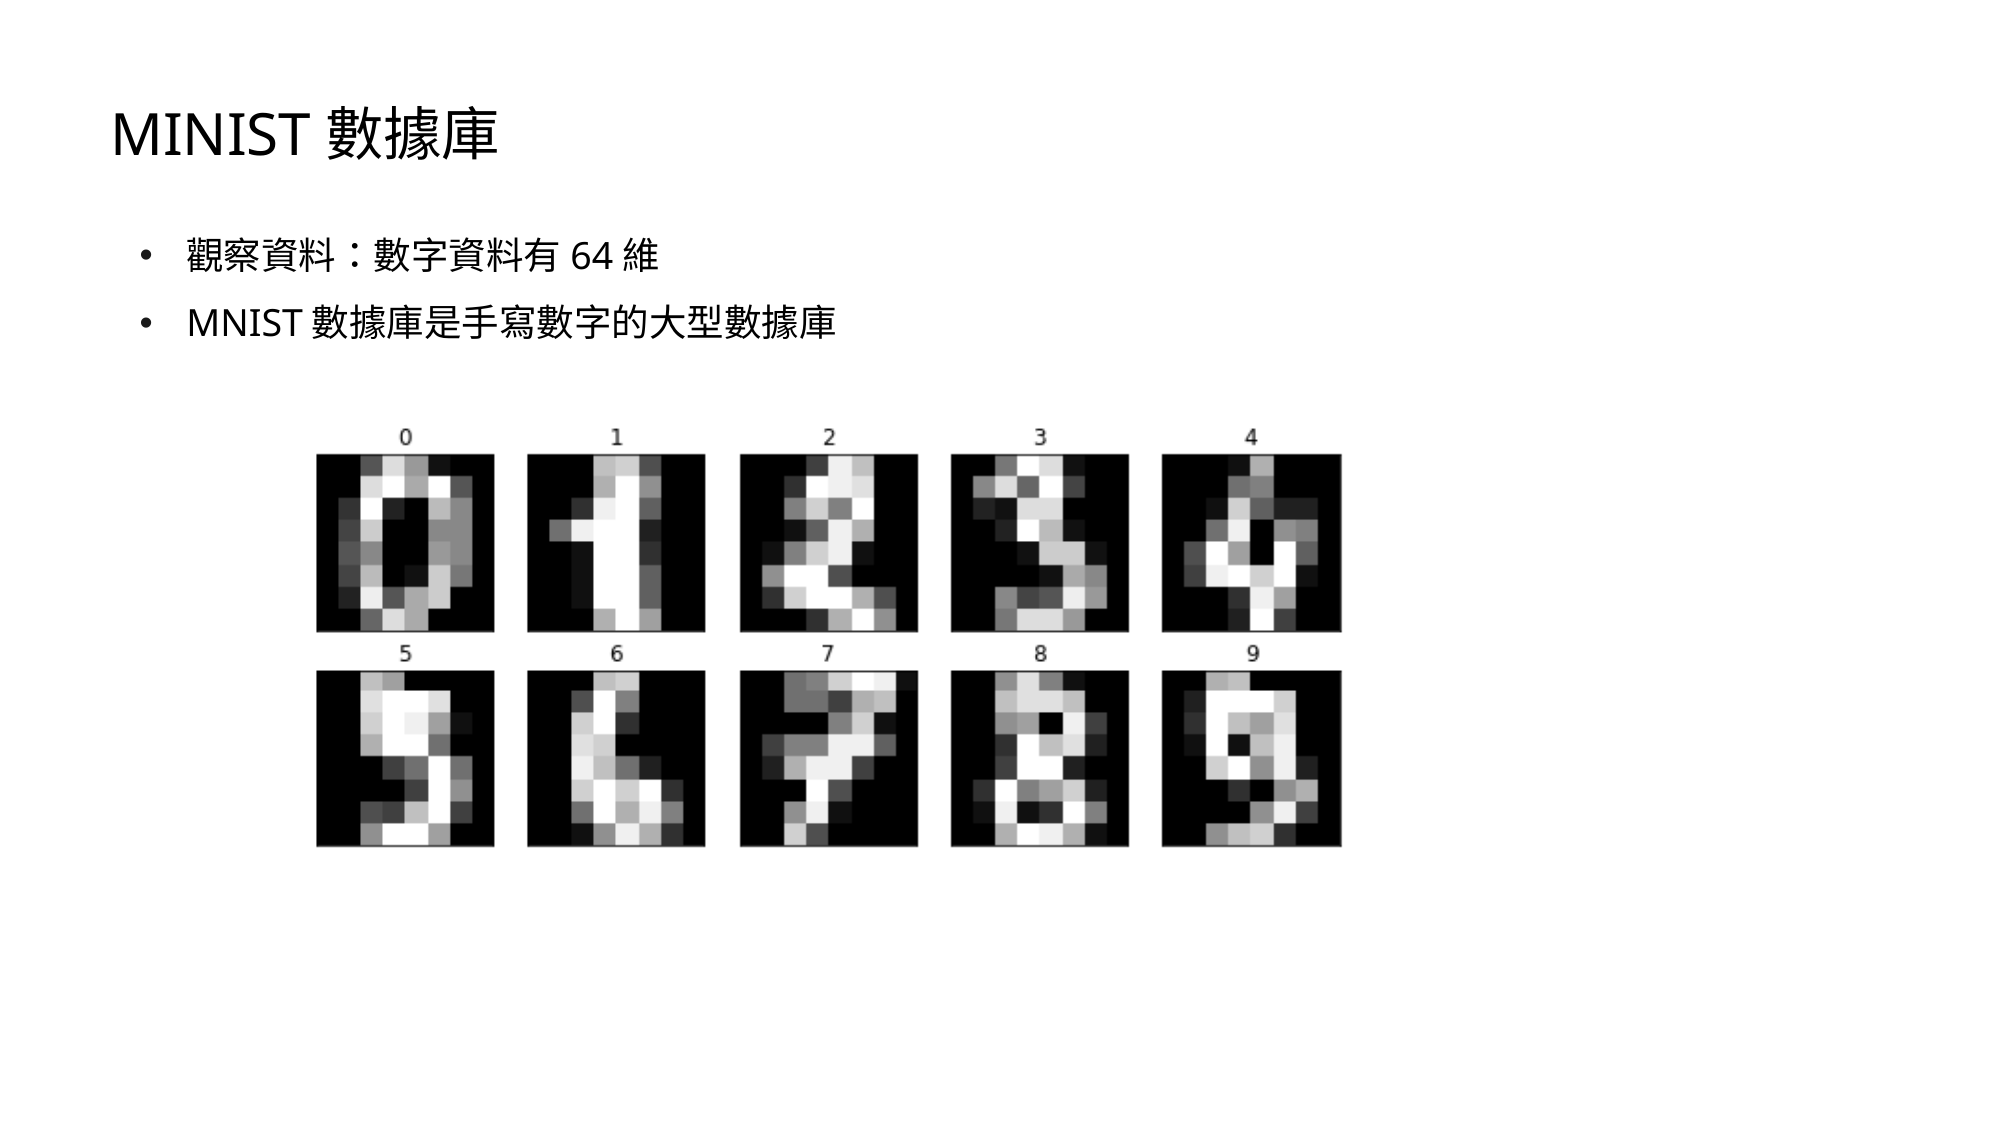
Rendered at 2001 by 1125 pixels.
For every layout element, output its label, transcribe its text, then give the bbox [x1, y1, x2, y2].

text_box 觀察資料：數字資料有64維 MNIST數據庫是手寫數字的大型數據庫 [106, 202, 1106, 352]
picture [293, 420, 1377, 871]
title MINIST數據庫 [106, 85, 1067, 179]
